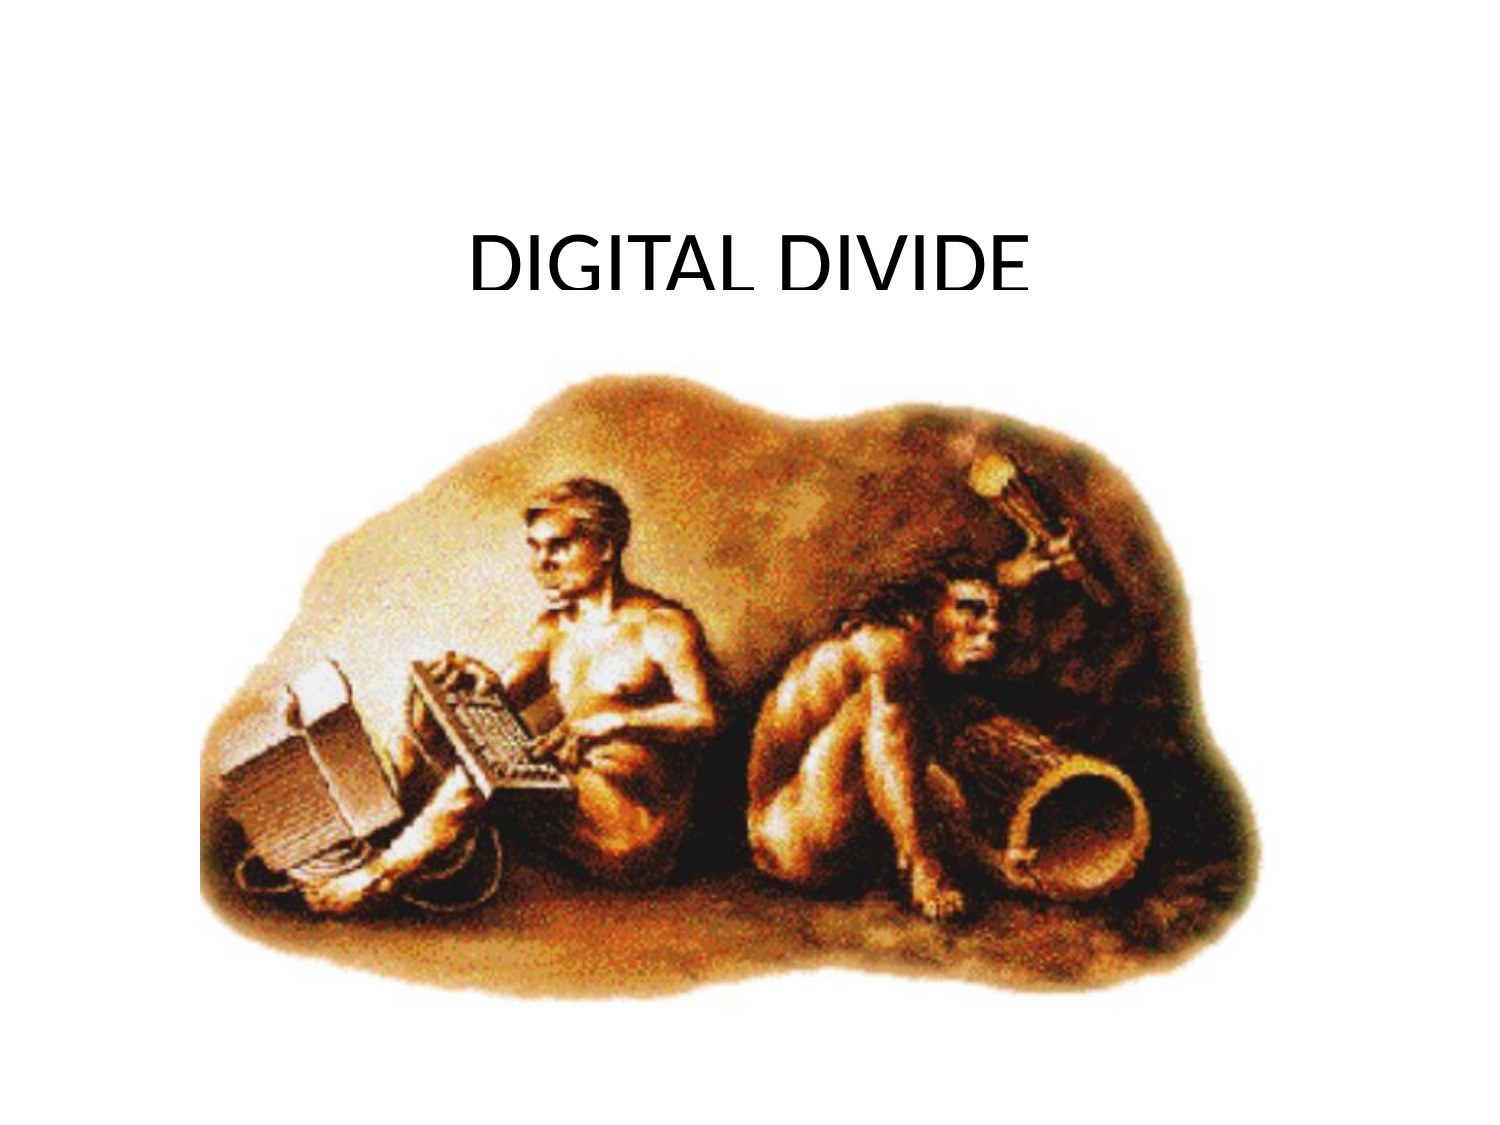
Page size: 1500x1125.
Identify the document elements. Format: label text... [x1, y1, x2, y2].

title DIGITAL DIVIDE [112, 137, 1388, 379]
picture [199, 290, 1313, 1125]
